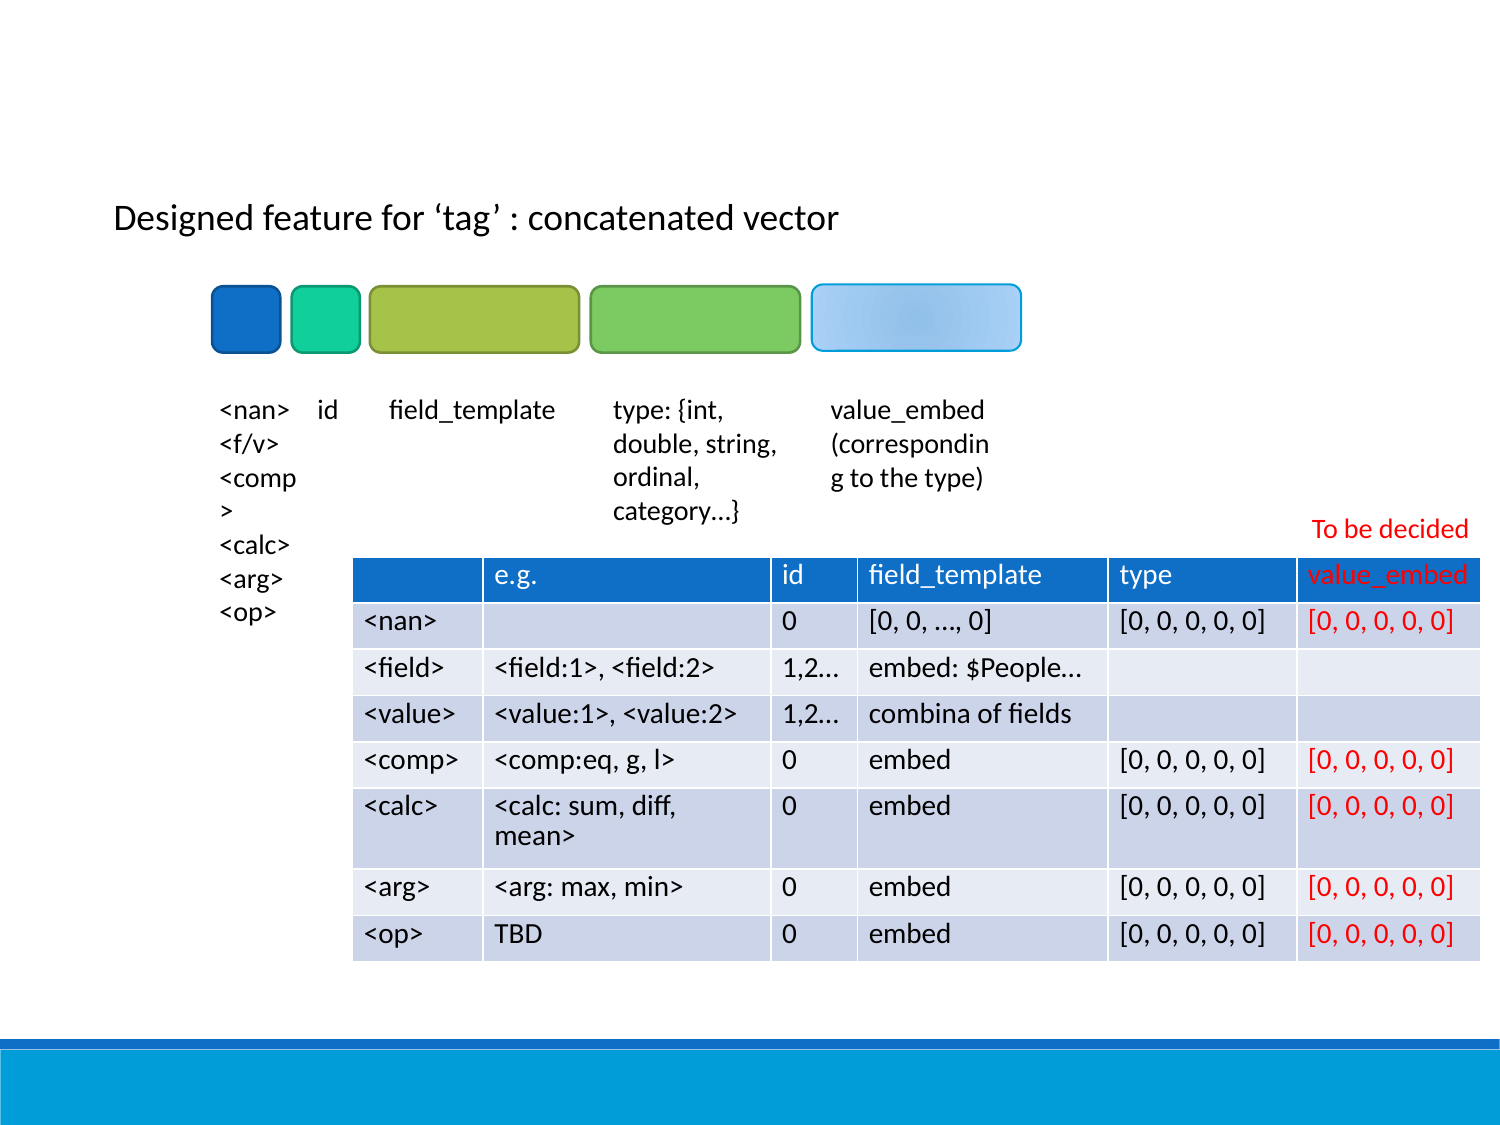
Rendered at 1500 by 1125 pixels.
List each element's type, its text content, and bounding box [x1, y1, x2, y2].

text_box [589, 284, 802, 354]
table_cell 0 [772, 789, 857, 868]
text_box [368, 284, 581, 354]
table_cell TBD [484, 916, 770, 961]
table_cell embed [858, 743, 1107, 787]
table_cell <arg: max, min> [484, 870, 770, 915]
text_box value_embed (corresponding to the type) [815, 384, 1017, 500]
table_cell [0, 0, 0, 0, 0] [1109, 604, 1296, 648]
table_cell <field:1>, <field:2> [484, 650, 770, 695]
table_cell [1109, 696, 1296, 741]
table_cell embed [858, 916, 1107, 961]
table_cell [0, 0, 0, 0, 0] [1298, 870, 1480, 915]
table_cell 1,2… [772, 650, 857, 695]
text_box field_template [374, 384, 576, 433]
table_cell embed: $People… [858, 650, 1107, 695]
table_cell 0 [772, 870, 857, 915]
table_cell 0 [772, 743, 857, 787]
text_box <nan> <f/v> <comp> <calc> <arg> <op> [204, 384, 325, 635]
table_cell combina of fields [858, 696, 1107, 741]
table_cell [1298, 650, 1480, 695]
text_box id [302, 384, 371, 433]
table_header value_embed [1298, 558, 1480, 602]
table_cell <nan> [353, 604, 482, 648]
table_cell <arg> [353, 870, 482, 915]
table_cell [0, 0, 0, 0, 0] [1109, 916, 1296, 961]
text_box [210, 284, 282, 354]
table_cell [0, 0, 0, 0, 0] [1298, 604, 1480, 648]
table_header id [772, 558, 857, 602]
text_box [290, 284, 362, 354]
table_cell <calc> [353, 789, 482, 868]
table_cell [0, 0, 0, 0, 0] [1298, 916, 1480, 961]
table_cell <value> [353, 696, 482, 741]
table_header e.g. [484, 558, 770, 602]
text_box Designed feature for ‘tag’ : concatenated vector [98, 185, 867, 245]
table_cell <comp> [353, 743, 482, 787]
table_cell [0, 0, 0, 0, 0] [1109, 870, 1296, 915]
table_cell [0, 0, 0, 0, 0] [1109, 743, 1296, 787]
table_header field_template [858, 558, 1107, 602]
table_cell [484, 604, 770, 648]
table_cell <value:1>, <value:2> [484, 696, 770, 741]
table_cell 1,2… [772, 696, 857, 741]
table_cell [0, 0, …, 0] [858, 604, 1107, 648]
table_cell <op> [353, 916, 482, 961]
table_cell <calc: sum, diff, mean> [484, 789, 770, 868]
table_header type [1109, 558, 1296, 602]
table_cell [0, 0, 0, 0, 0] [1109, 789, 1296, 868]
table_cell [0, 0, 0, 0, 0] [1298, 789, 1480, 868]
table_cell 0 [772, 604, 857, 648]
table_cell embed [858, 870, 1107, 915]
table_cell <comp:eq, g, l> [484, 743, 770, 787]
table_cell [0, 0, 0, 0, 0] [1298, 743, 1480, 787]
table_cell 0 [772, 916, 857, 961]
table_cell embed [858, 789, 1107, 868]
table_cell [1109, 650, 1296, 695]
text_box [810, 283, 1023, 352]
text_box To be decided [1297, 503, 1499, 552]
table_cell <field> [353, 650, 482, 695]
table_cell [1298, 696, 1480, 741]
text_box type: {int, double, string, ordinal, category…} [598, 384, 800, 534]
table_header [353, 558, 482, 602]
